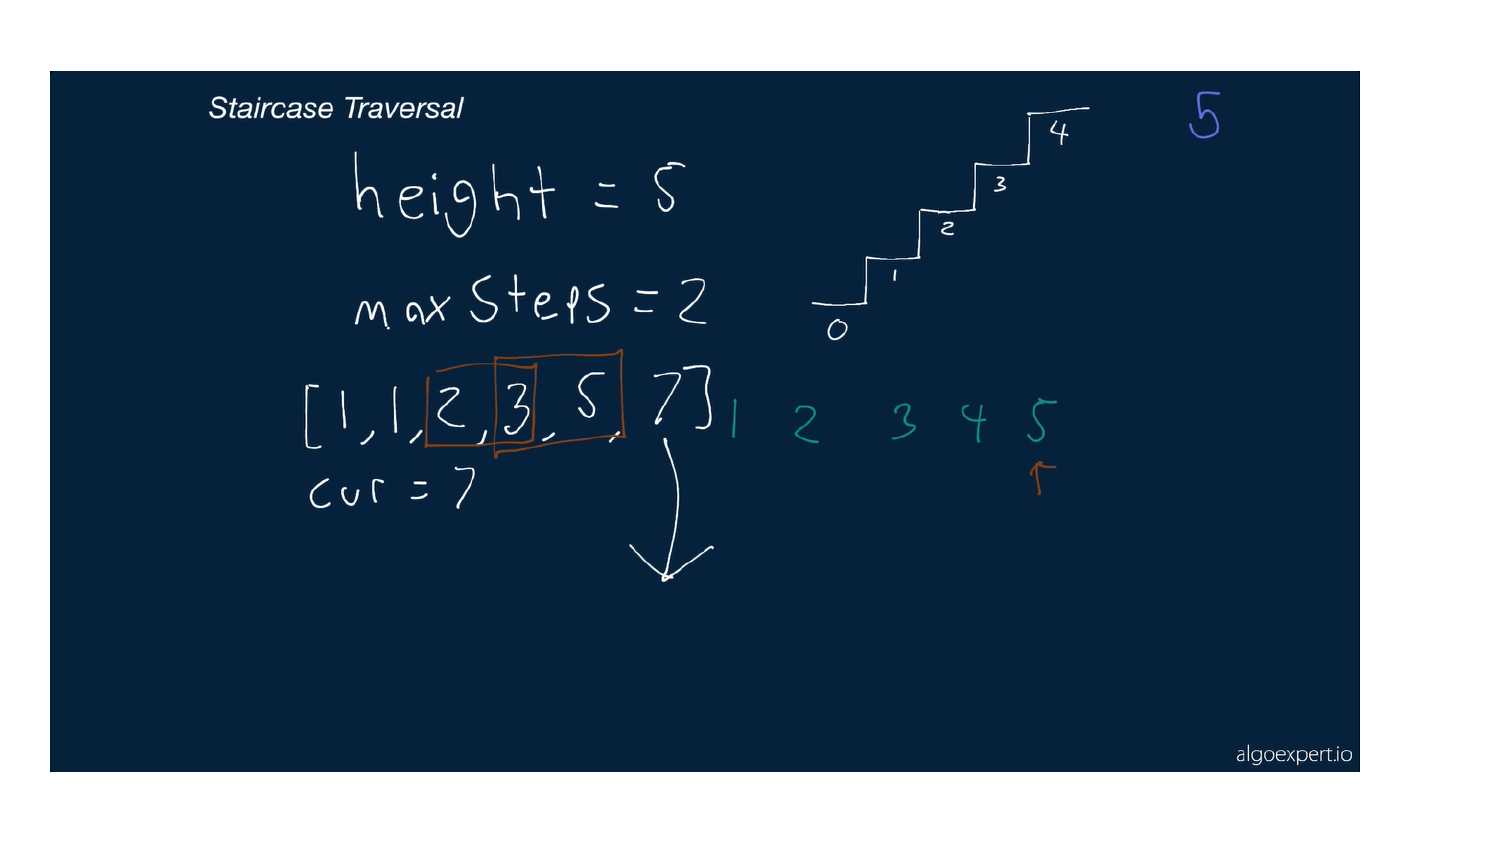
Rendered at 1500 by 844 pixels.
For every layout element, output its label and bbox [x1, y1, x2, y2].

picture [50, 71, 1360, 772]
